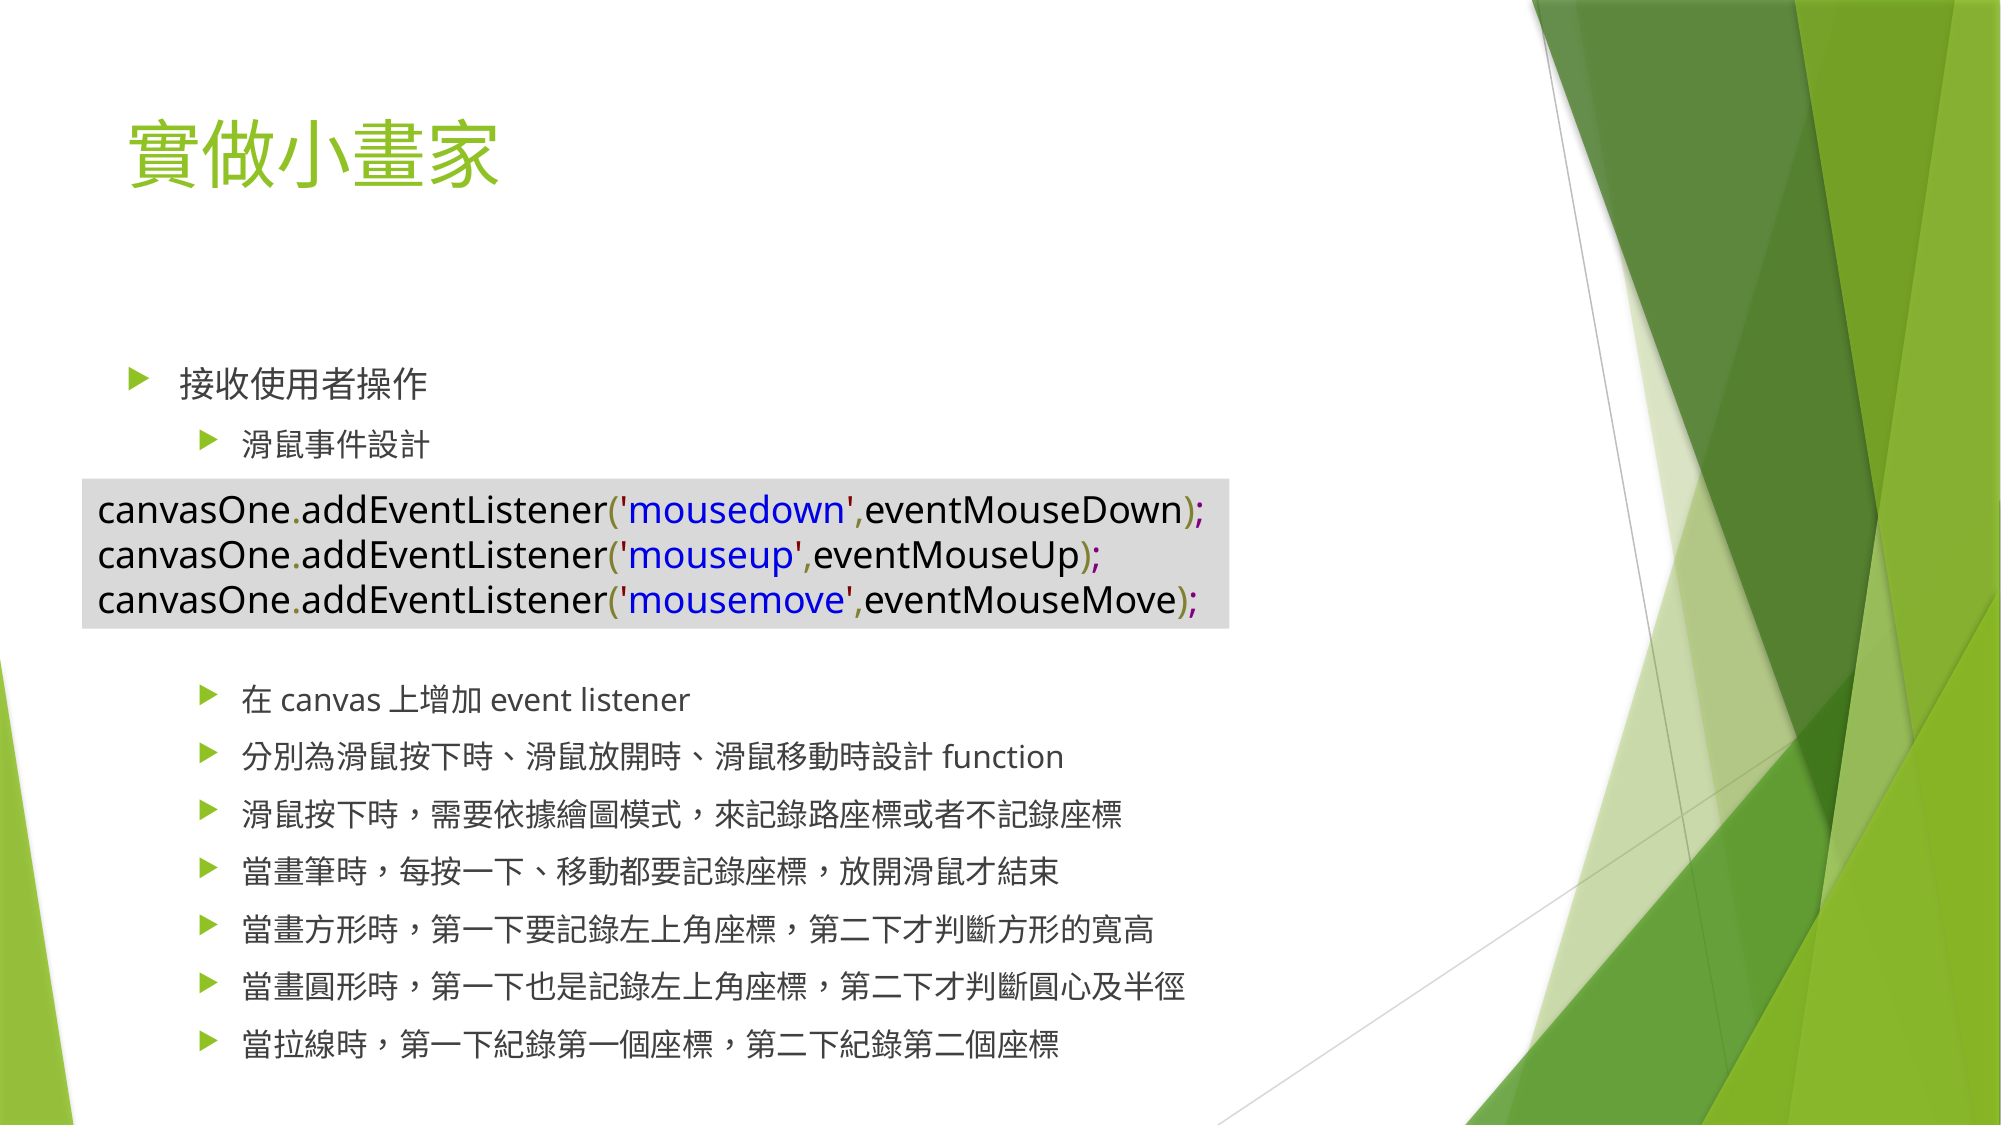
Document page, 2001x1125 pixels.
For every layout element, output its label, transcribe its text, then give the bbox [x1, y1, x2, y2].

text_box canvasOne.addEventListener('mousedown',eventMouseDown); canvasOne.addEventListener('mouseup',eventMouseUp); canvasOne.addEventListener('mousemove',eventMouseMove); [83, 478, 1229, 629]
title 實做小畫家 [111, 99, 1522, 317]
list 接收使用者操作 滑鼠事件設計 在canvas上增加event listener 分別為滑鼠按下時、滑鼠放開時、滑鼠移動時設計function 滑鼠按下時，需要依據繪圖模式，來記錄路座標或者不記錄座標 當畫筆時，每按一下、移動都要記錄座標，放開滑鼠才結束 當畫方形時，第一下要記錄左上角座標，第二下才判斷方形的寬高 當畫圓形時，第一下也是記錄左上角座標，第二下才判斷圓心及半徑 當拉線時，第一下紀錄第一個座標，第二下紀錄第二個座標 [111, 354, 1522, 1074]
